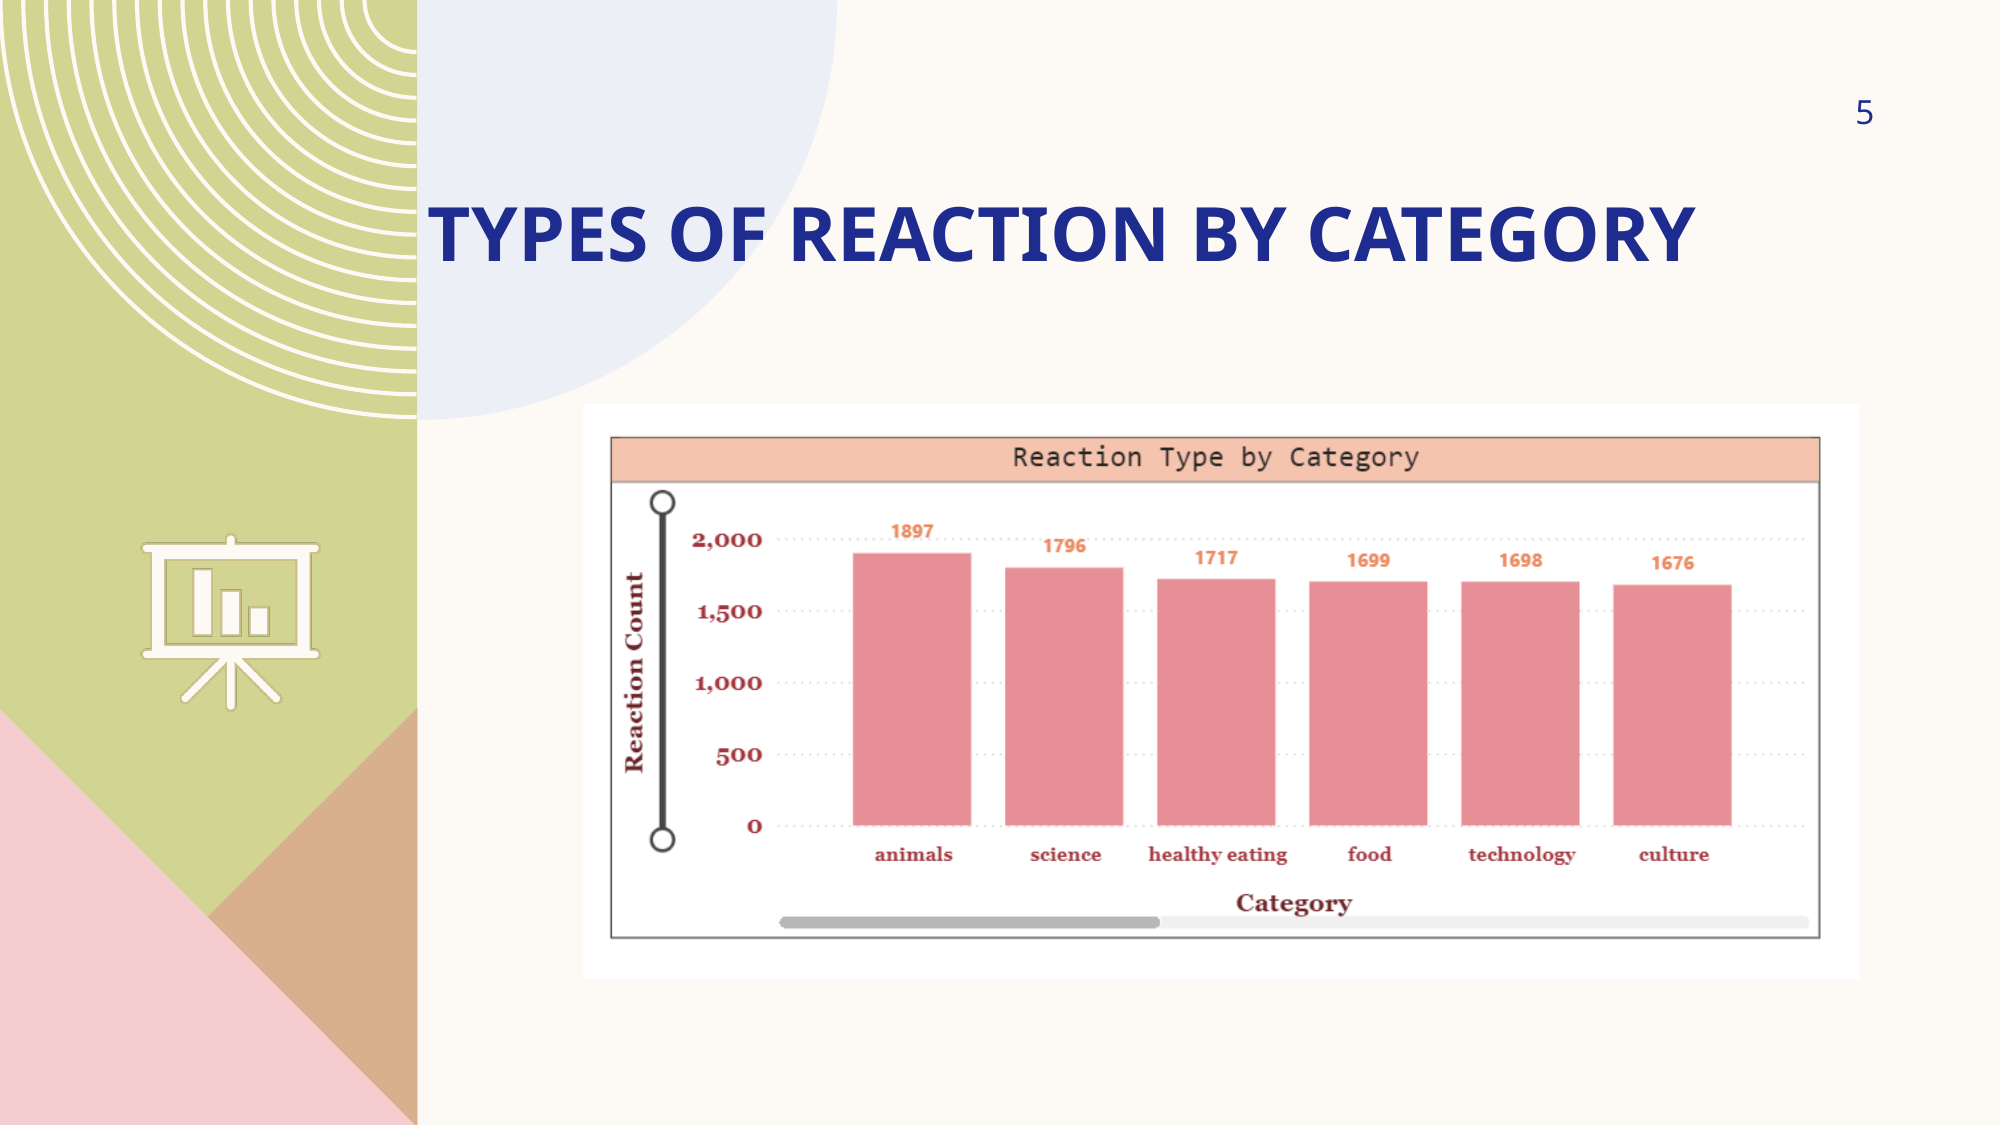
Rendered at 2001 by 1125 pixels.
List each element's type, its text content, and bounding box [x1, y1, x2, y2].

picture [117, 508, 343, 734]
title Types of reaction by category [412, 113, 1969, 277]
slide_number 5 [1699, 75, 1875, 153]
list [583, 404, 1859, 979]
